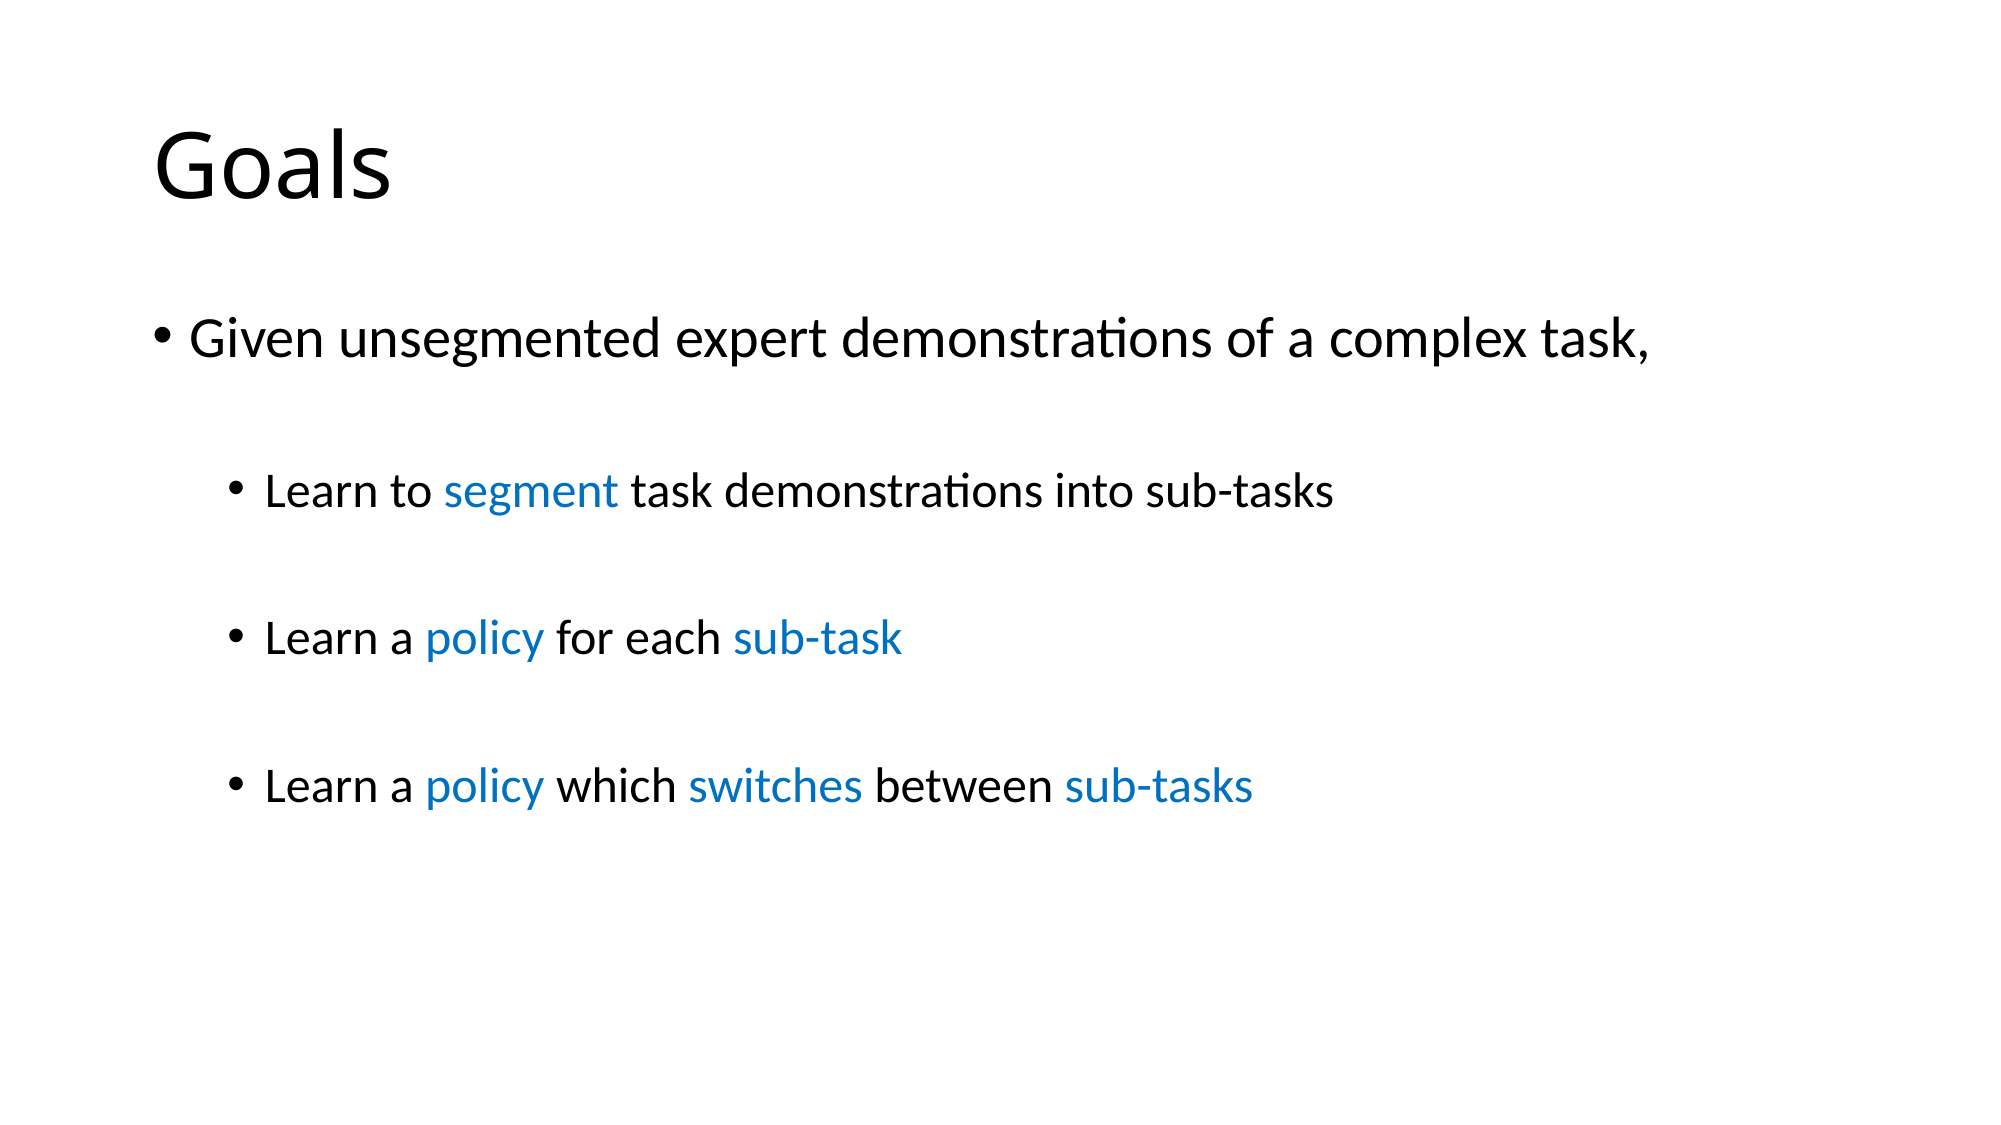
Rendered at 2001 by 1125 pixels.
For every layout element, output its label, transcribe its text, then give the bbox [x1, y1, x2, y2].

title Goals [137, 59, 1863, 278]
list Given unsegmented expert demonstrations of a complex task, Learn to segment task demonstrations into sub-tasks Learn a policy for each sub-task Learn a policy which switches between sub-tasks [137, 299, 1863, 1014]
